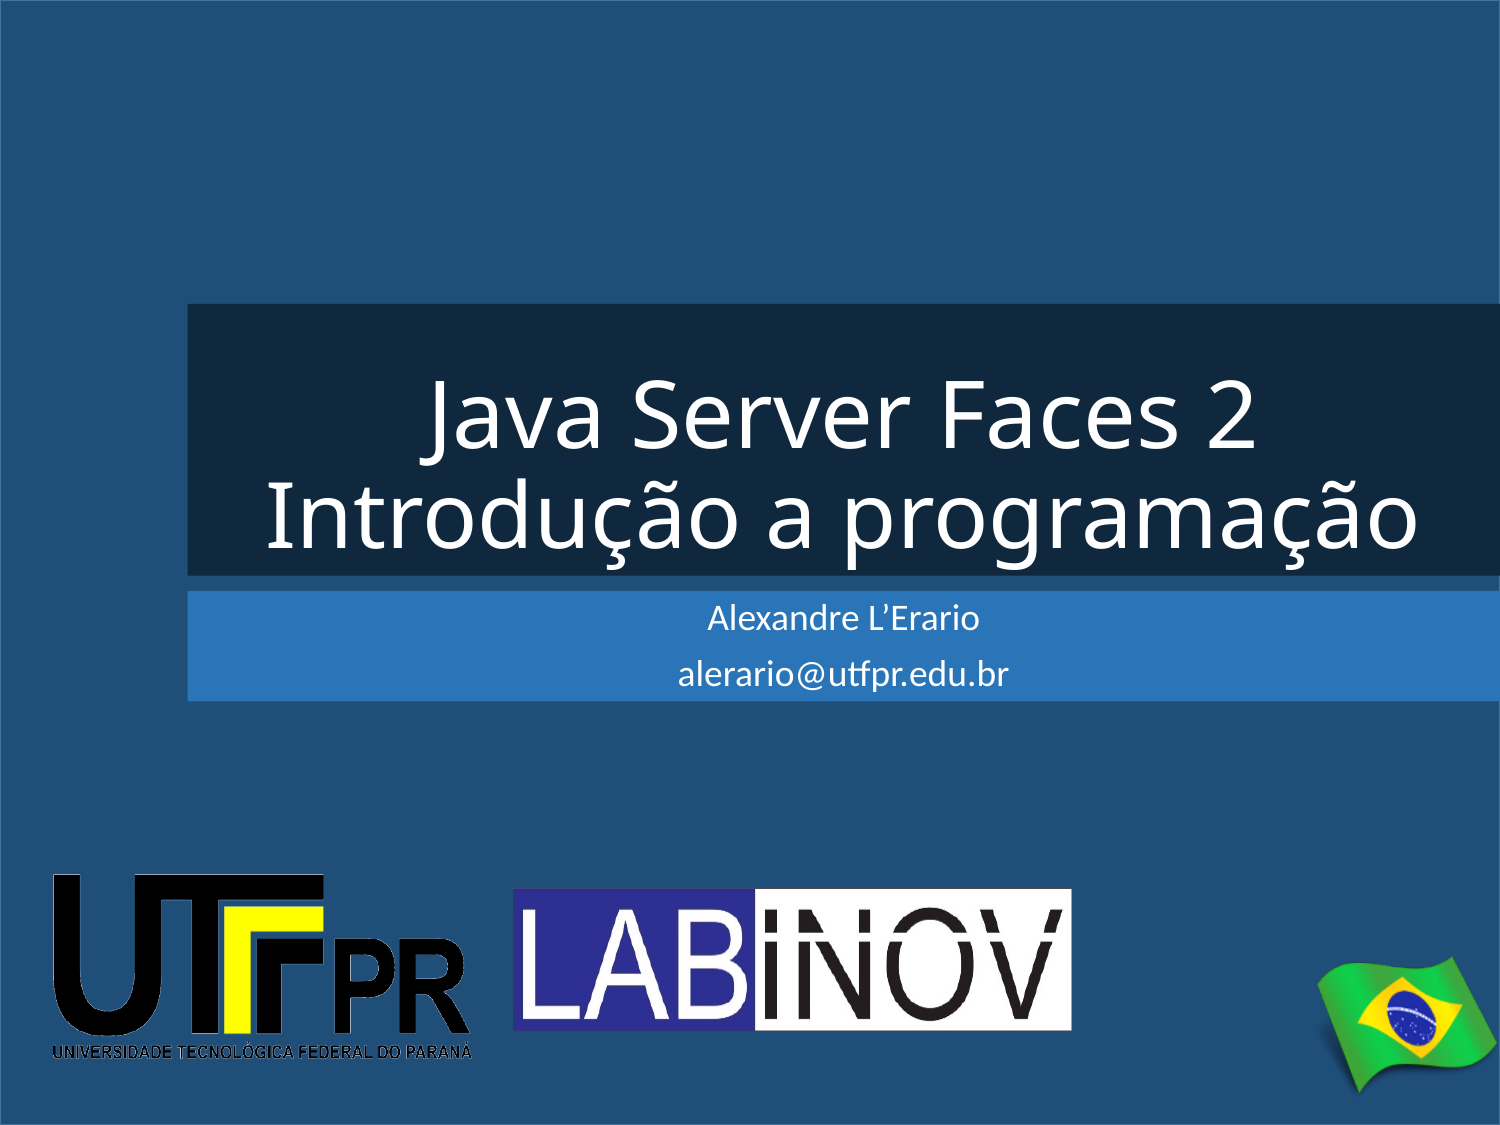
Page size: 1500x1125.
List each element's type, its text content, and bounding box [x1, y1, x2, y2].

subtitle Alexandre L’Erario alerario@utfpr.edu.br [187, 590, 1500, 702]
picture [53, 874, 472, 1059]
picture [1314, 902, 1500, 1125]
picture [513, 888, 1072, 1031]
title Java Server Faces 2 Introdução a programação [187, 303, 1500, 576]
